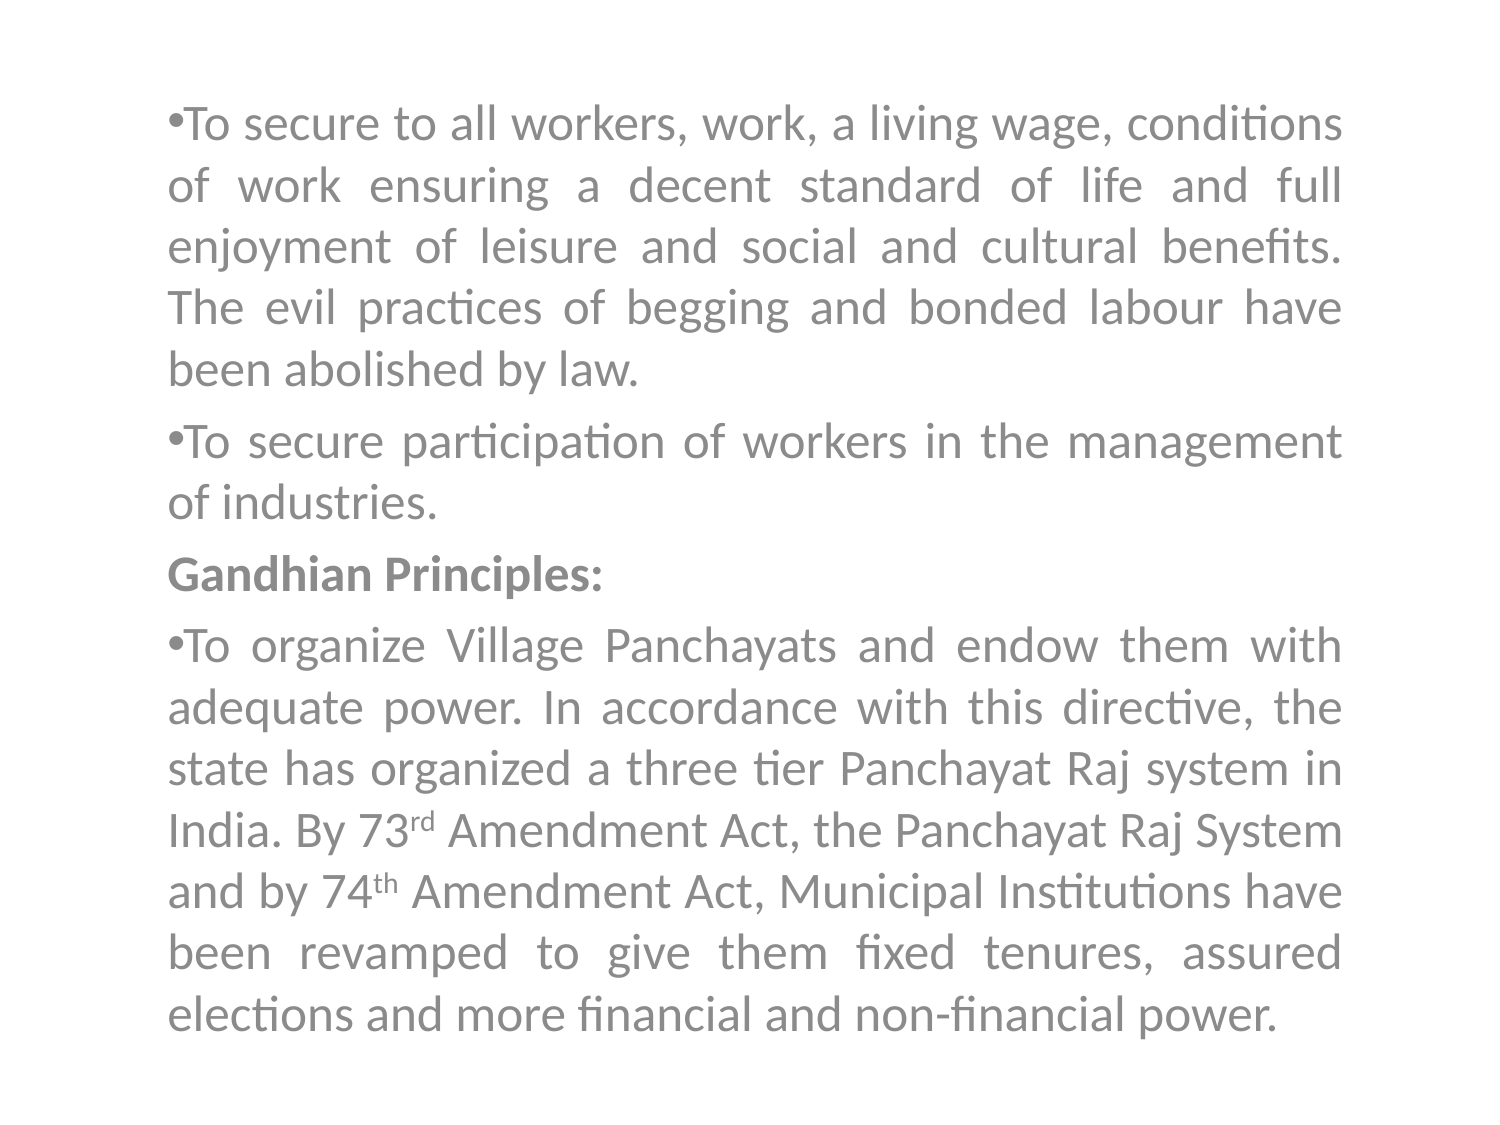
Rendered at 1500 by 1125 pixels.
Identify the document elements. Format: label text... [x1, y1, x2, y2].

subtitle To secure to all workers, work, a living wage, conditions of work ensuring a decent standard of life and full enjoyment of leisure and social and cultural benefits. The evil practices of begging and bonded labour have been abolished by law. To secure participation of workers in the management of industries. Gandhian Principles: To organize Village Panchayats and endow them with adequate power. In accordance with this directive, the state has organized a three tier Panchayat Raj system in India. By 73rd Amendment Act, the Panchayat Raj System and by 74th Amendment Act, Municipal Institutions have been revamped to give them fixed tenures, assured elections and more financial and non-financial power. [152, 82, 1360, 1079]
